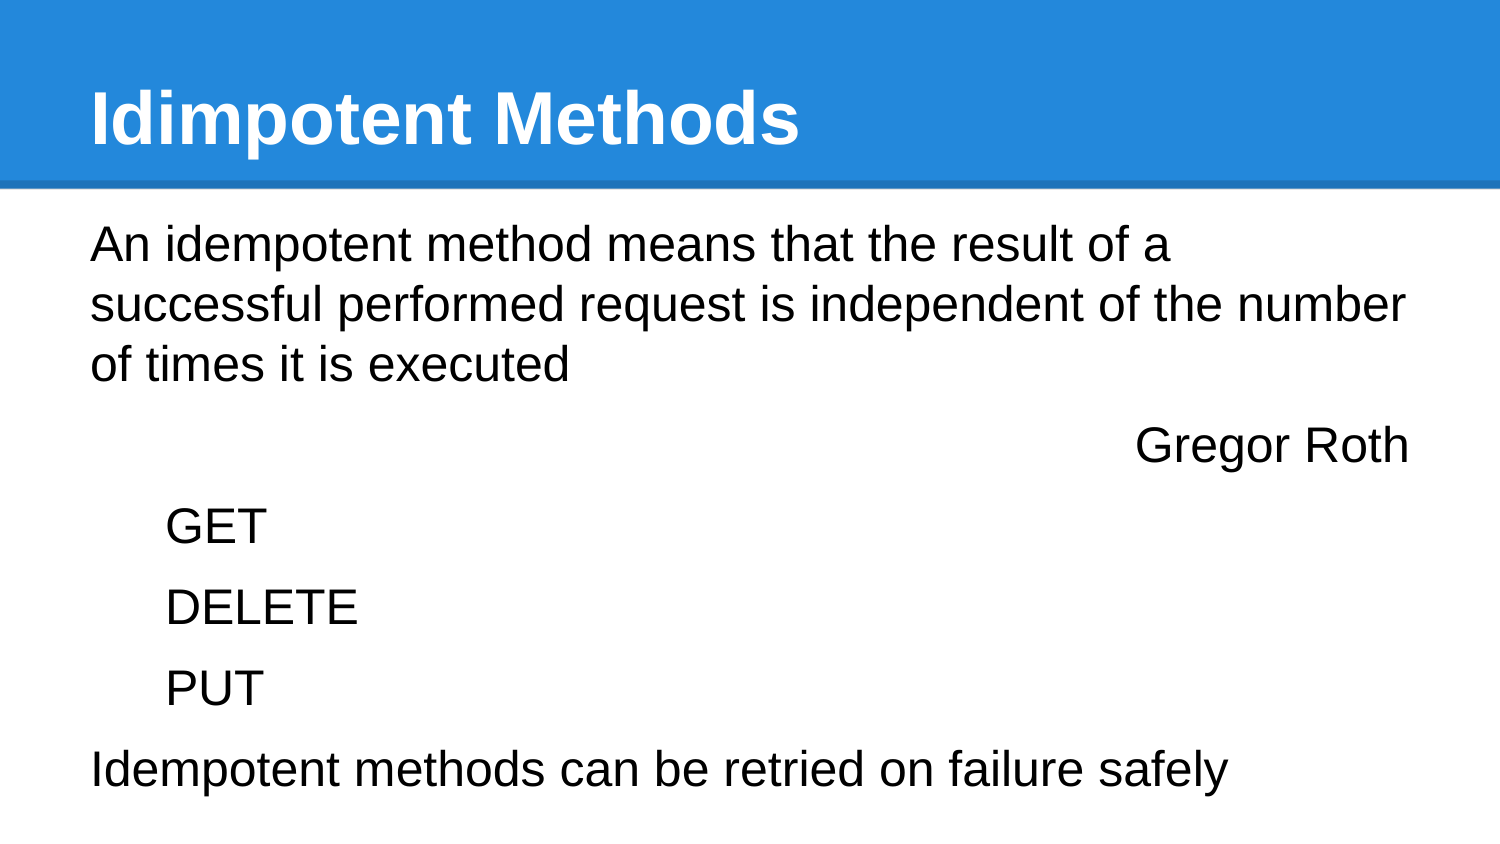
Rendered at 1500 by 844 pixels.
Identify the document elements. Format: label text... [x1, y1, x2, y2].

list An idempotent method means that the result of a successful performed request is independent of the number of times it is executed Gregor Roth GET DELETE PUT Idempotent methods can be retried on failure safely [75, 196, 1425, 808]
title Idimpotent Methods [75, 33, 1425, 175]
